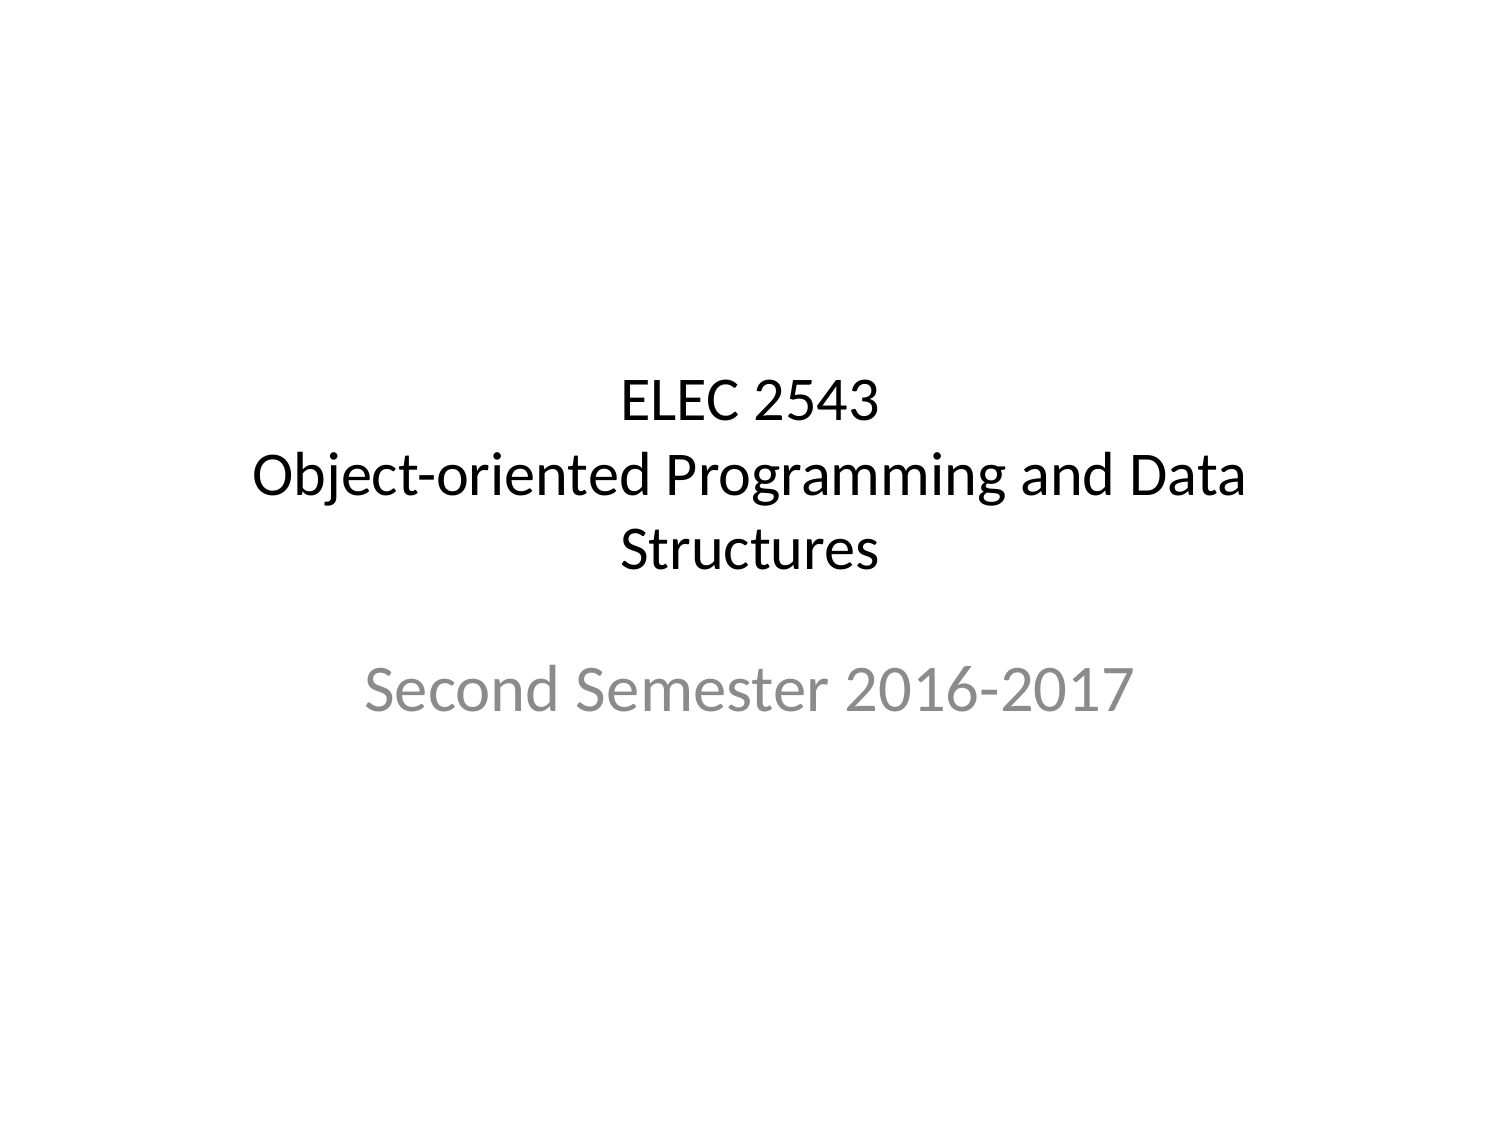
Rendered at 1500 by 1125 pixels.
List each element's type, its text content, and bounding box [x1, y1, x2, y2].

title ELEC 2543 Object-oriented Programming and Data Structures [112, 349, 1388, 591]
subtitle Second Semester 2016-2017 [225, 637, 1275, 925]
